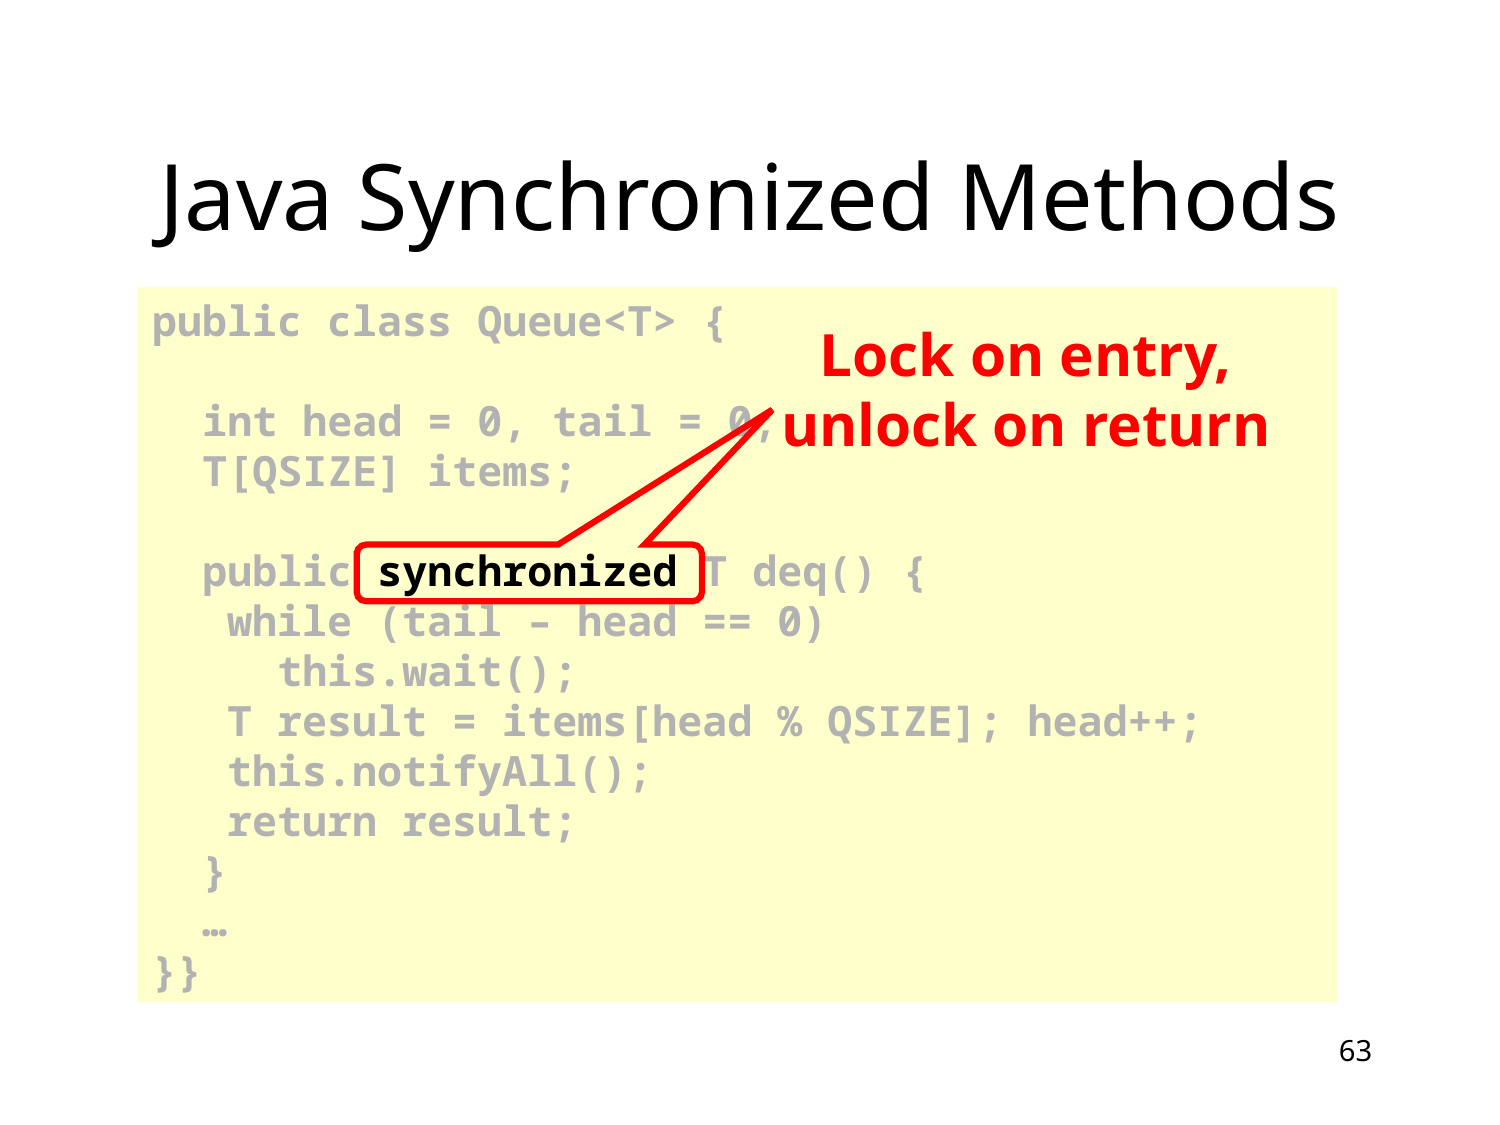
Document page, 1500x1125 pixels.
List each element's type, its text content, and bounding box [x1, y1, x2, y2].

text_box Lock on entry, unlock on return [747, 310, 1305, 466]
text_box public class Queue<T> { int head = 0, tail = 0; T[QSIZE] items; public synchronized T deq() { while (tail – head == 0) this.wait(); T result = items[head % QSIZE]; head++; this.notifyAll(); return result; } … }} [137, 288, 1338, 1003]
text_box [356, 425, 747, 602]
title Java Synchronized Methods [112, 99, 1388, 288]
slide_number 63 [1074, 1024, 1388, 1101]
